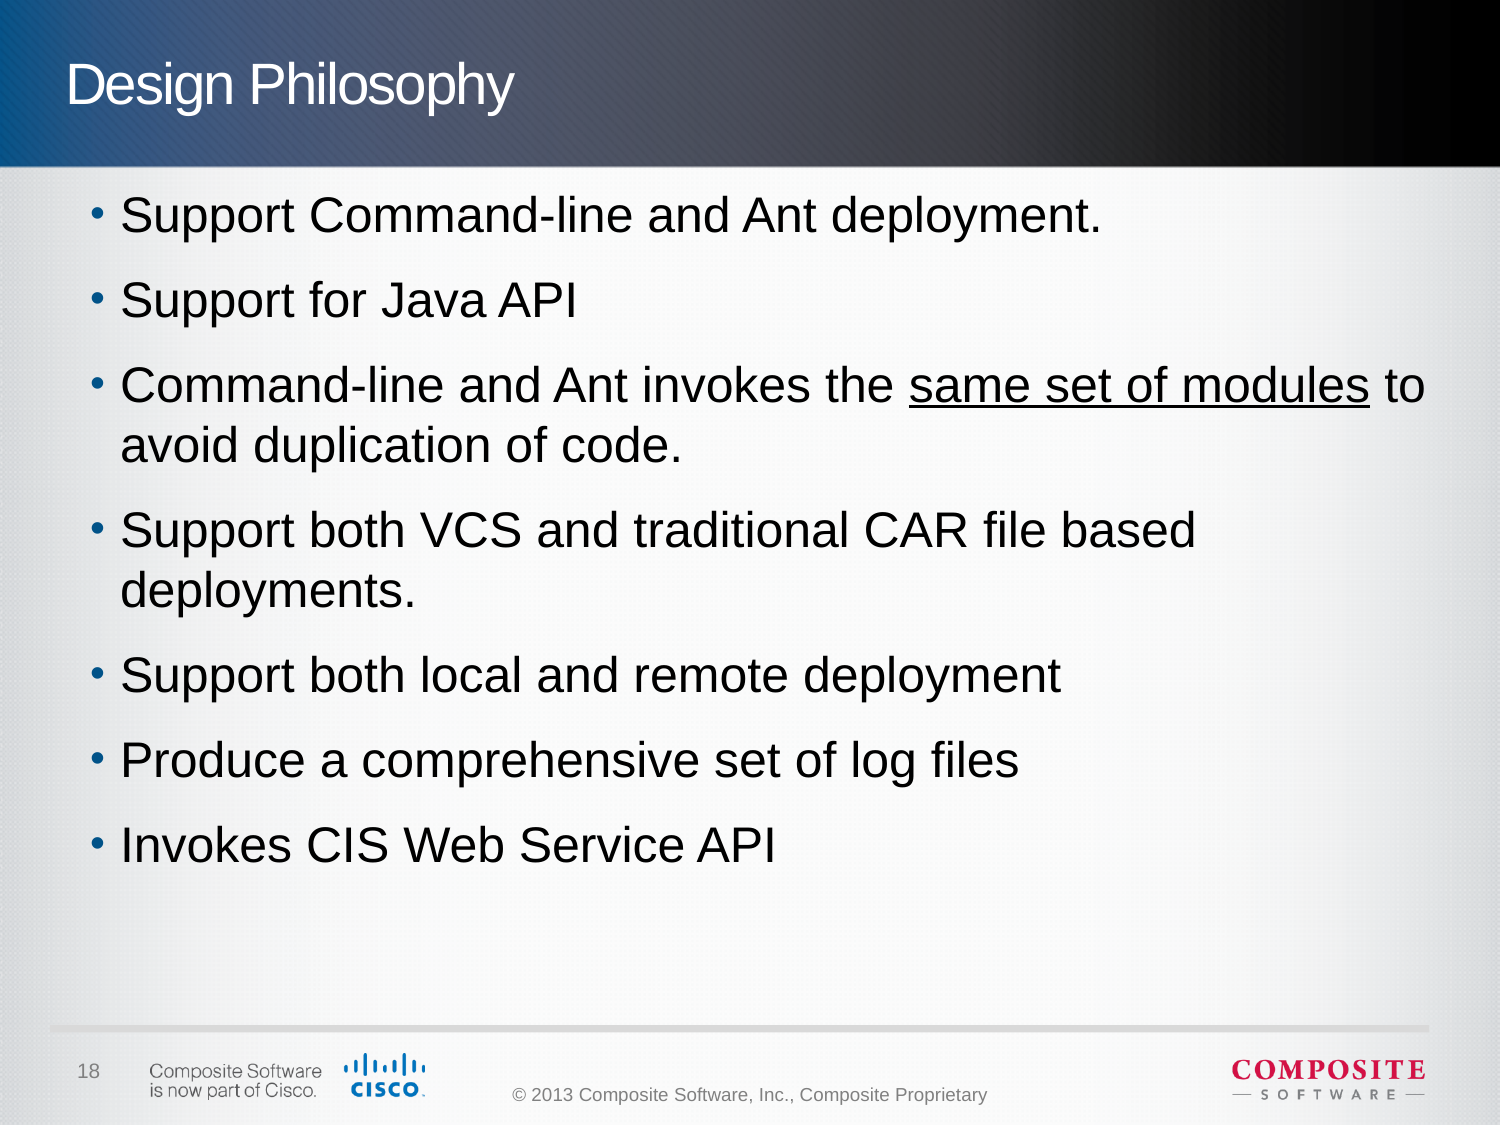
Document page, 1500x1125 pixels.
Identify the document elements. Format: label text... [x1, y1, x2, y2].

list Support Command-line and Ant deployment. Support for Java API Command-line and Ant invokes the same set of modules to avoid duplication of code. Support both VCS and traditional CAR file based deployments. Support both local and remote deployment Produce a comprehensive set of log files Invokes CIS Web Service API [75, 174, 1475, 1005]
title Design Philosophy [50, 12, 1450, 150]
picture [0, 0, 1500, 1125]
